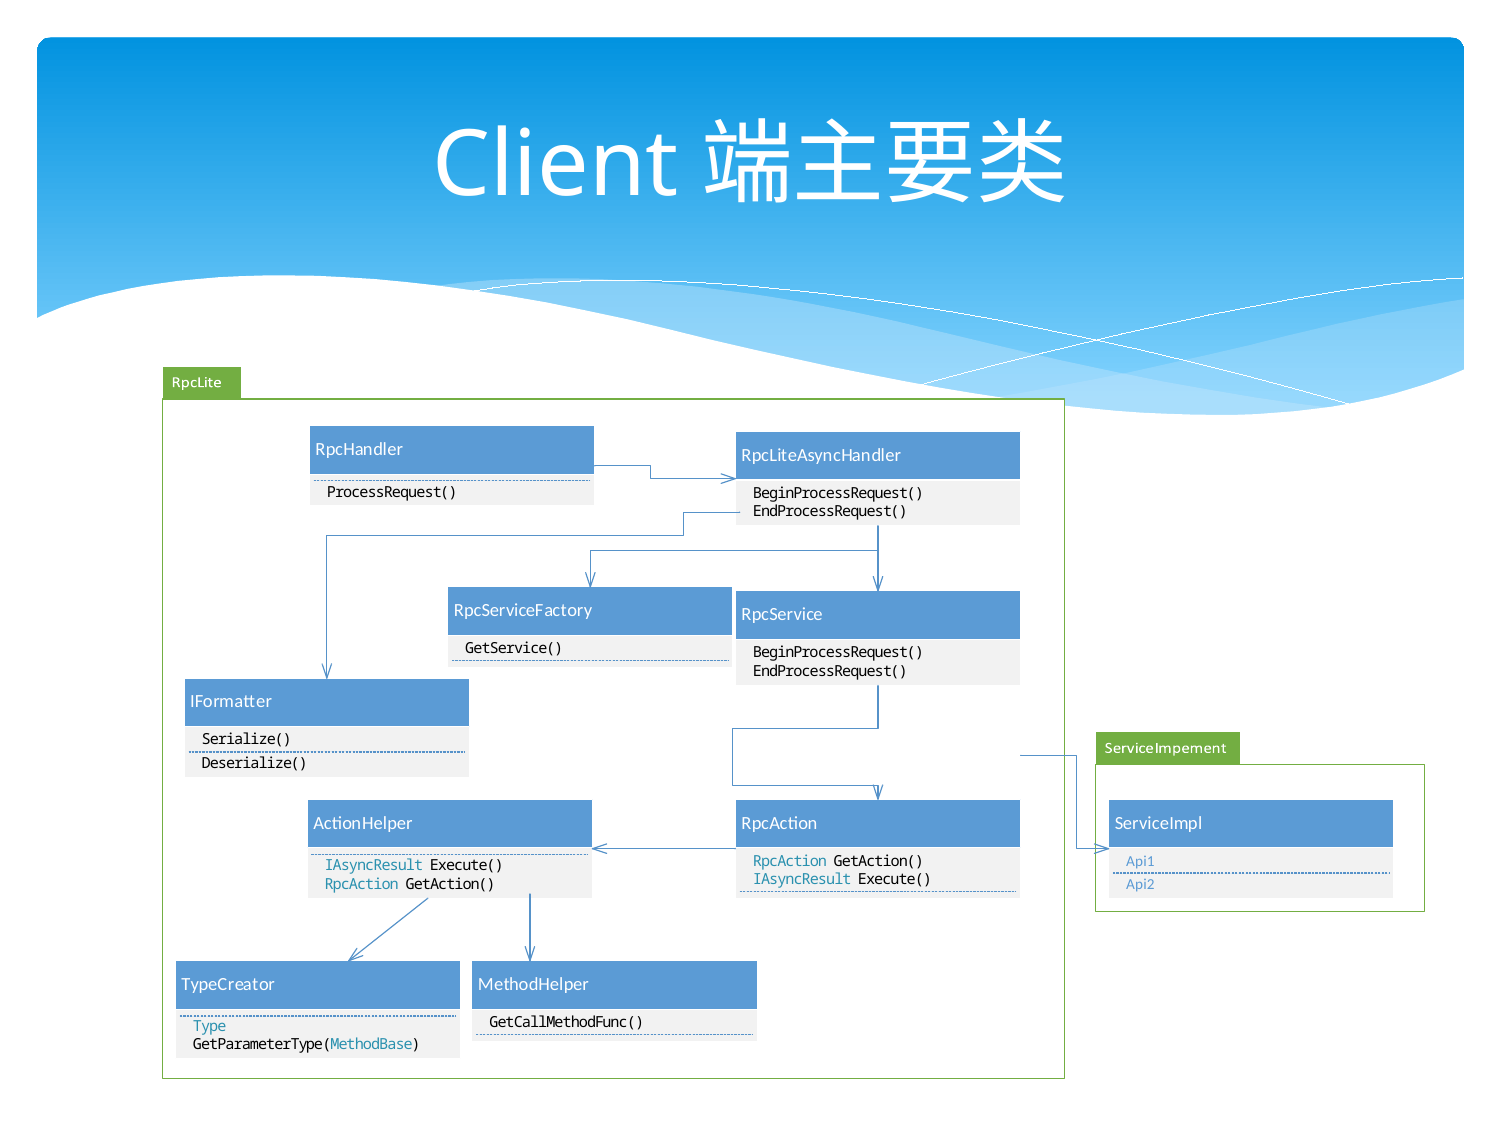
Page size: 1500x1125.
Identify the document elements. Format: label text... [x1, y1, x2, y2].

title Client端主要类 [75, 55, 1425, 261]
picture [159, 363, 1426, 1081]
